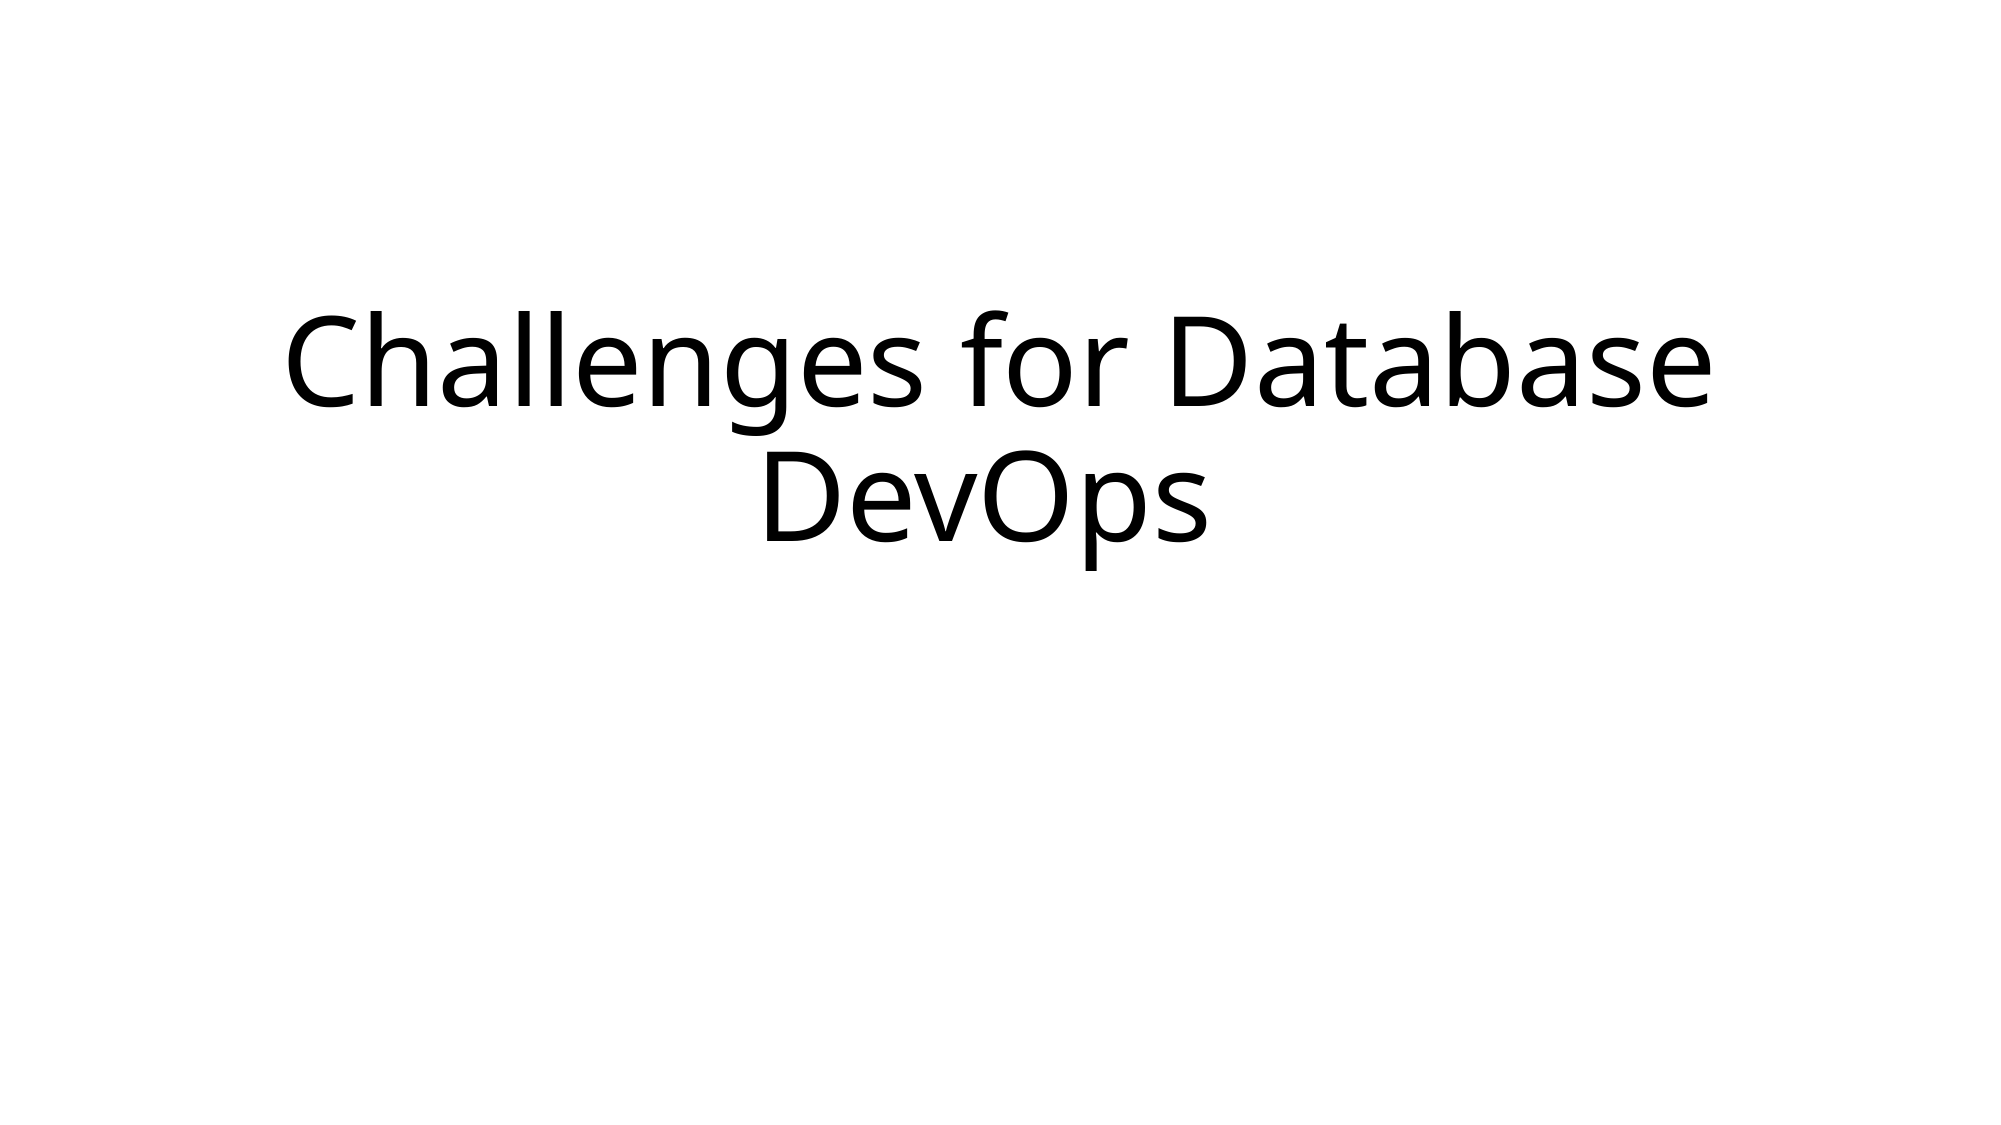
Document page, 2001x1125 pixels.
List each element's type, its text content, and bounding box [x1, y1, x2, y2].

title Challenges for Database DevOps [249, 184, 1750, 576]
